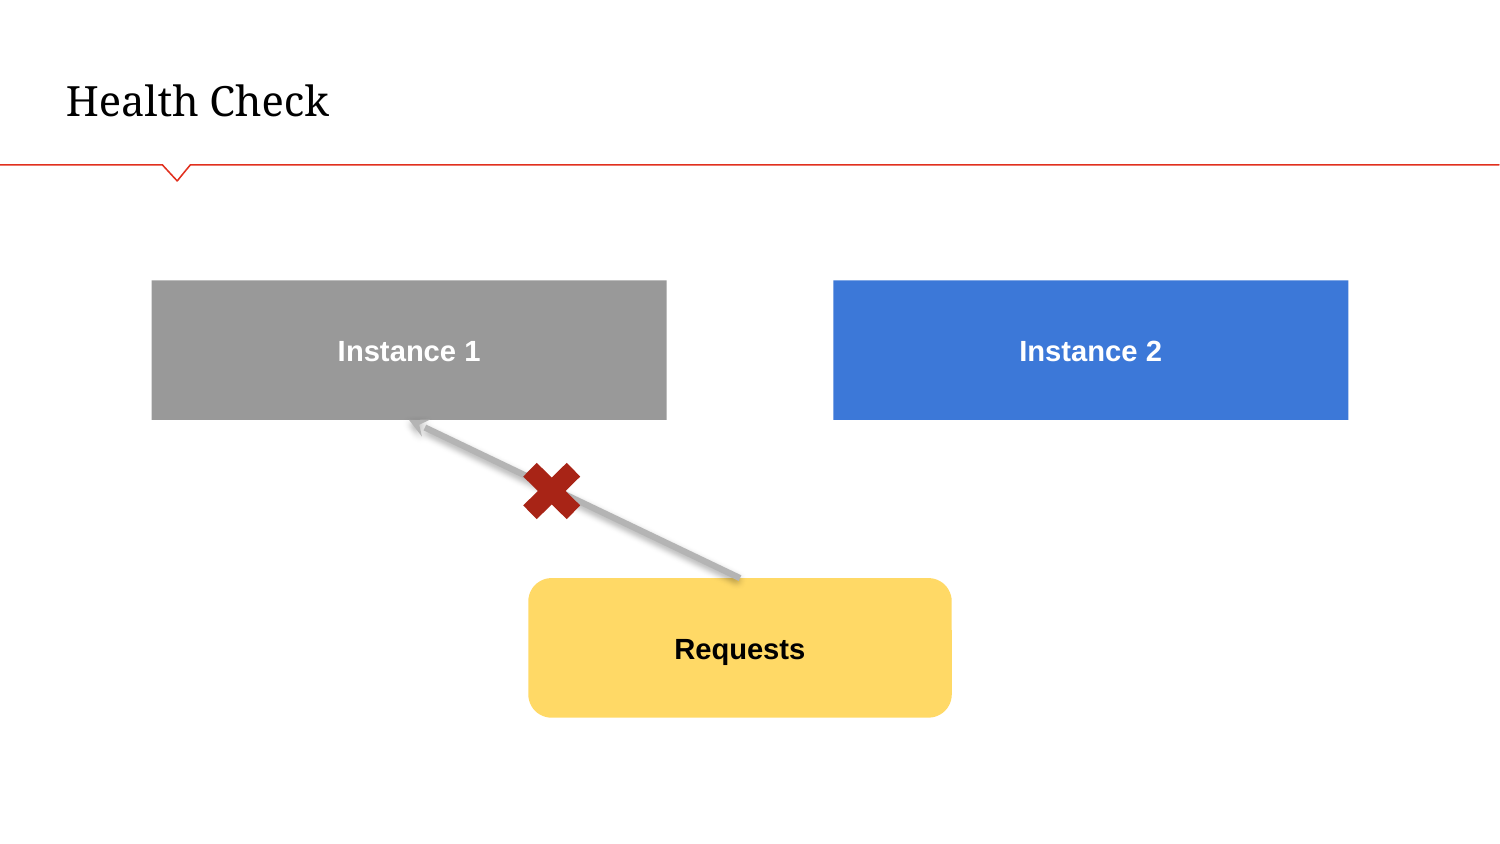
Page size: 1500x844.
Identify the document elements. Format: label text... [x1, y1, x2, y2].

text_box Requests [528, 578, 952, 718]
text_box Instance 1 [151, 280, 667, 420]
text_box Instance 2 [833, 280, 1349, 420]
title Health Check [50, 36, 1450, 140]
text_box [408, 419, 741, 579]
